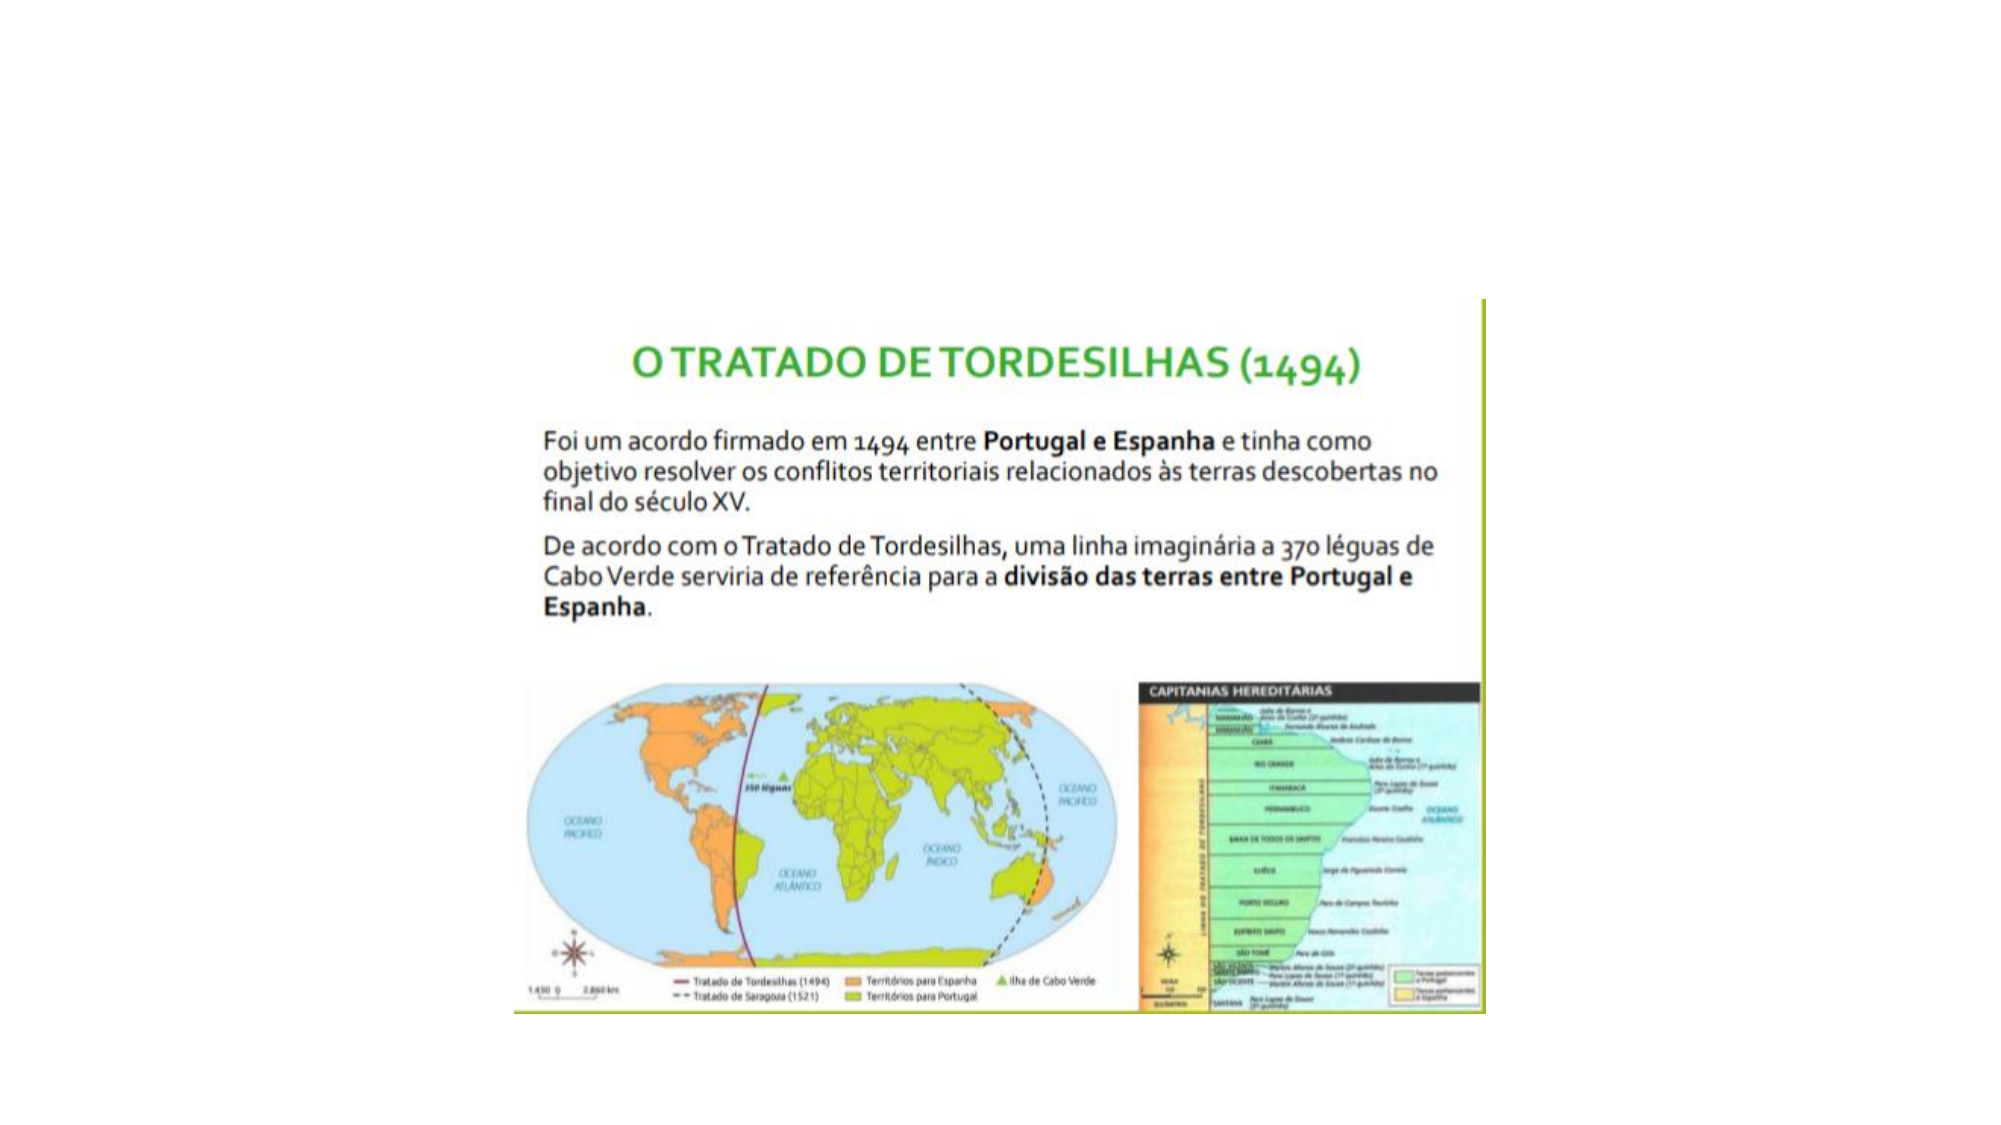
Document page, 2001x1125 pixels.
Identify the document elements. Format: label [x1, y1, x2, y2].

list [514, 299, 1486, 1014]
